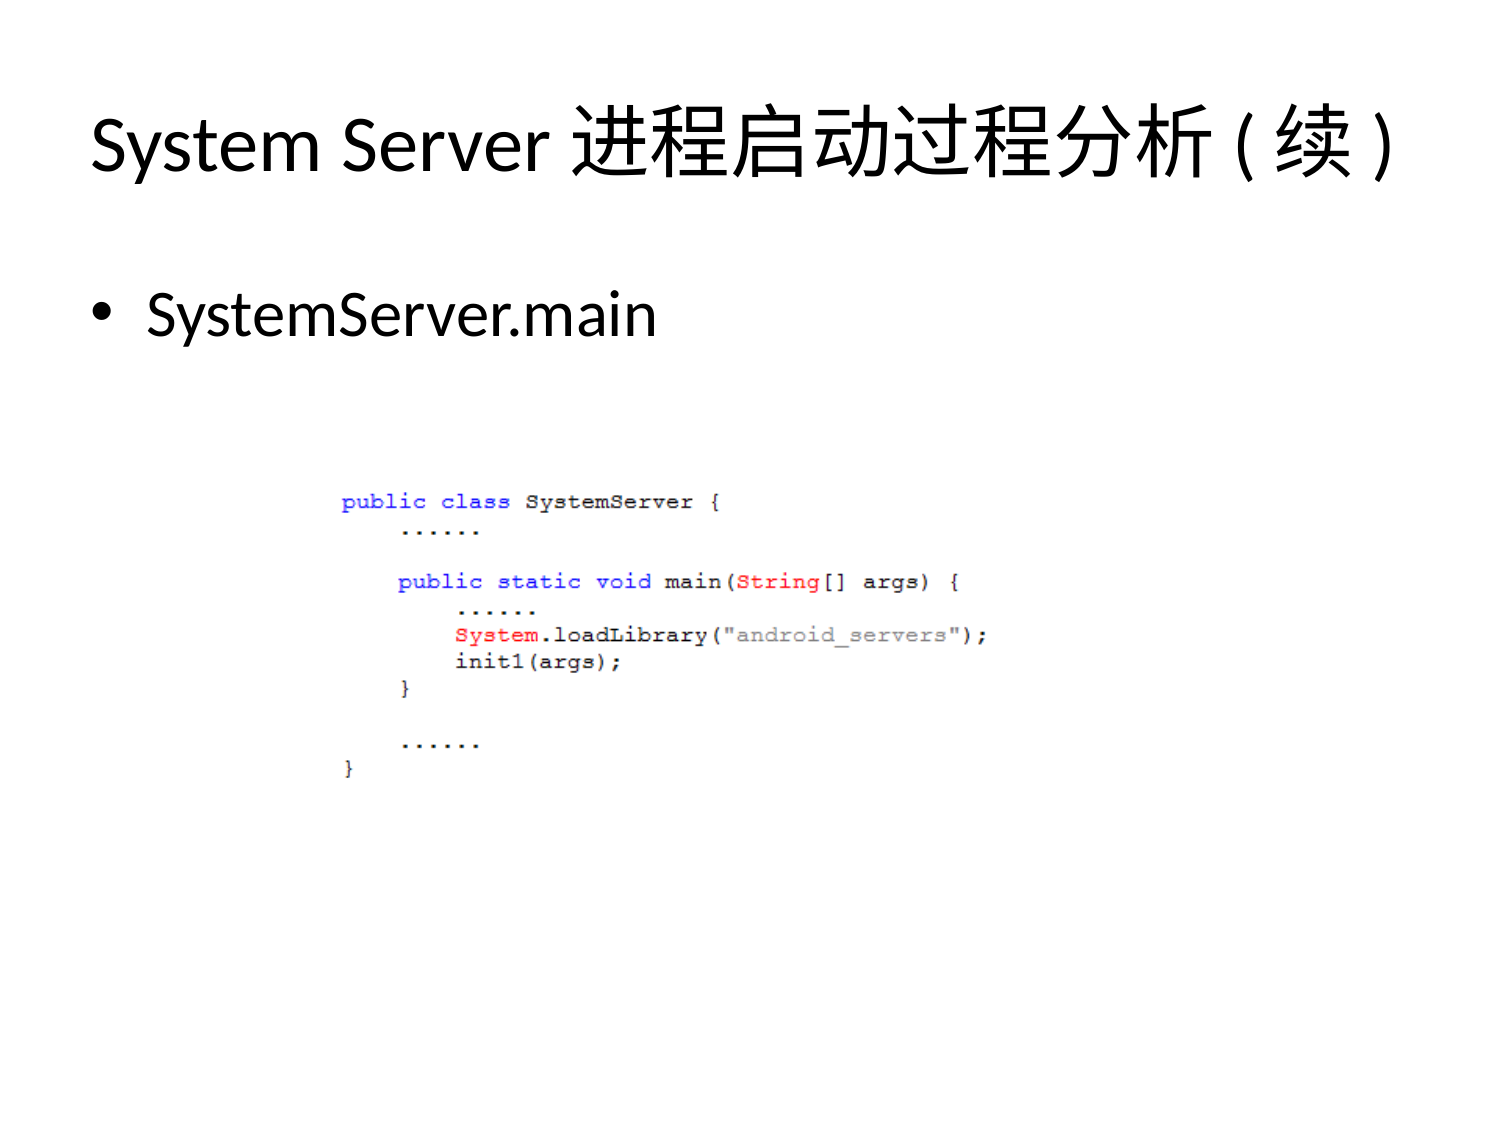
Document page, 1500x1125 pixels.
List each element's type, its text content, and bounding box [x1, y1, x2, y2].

title System Server进程启动过程分析(续) [75, 45, 1425, 233]
list SystemServer.main [75, 262, 1425, 1005]
picture [336, 491, 1044, 789]
